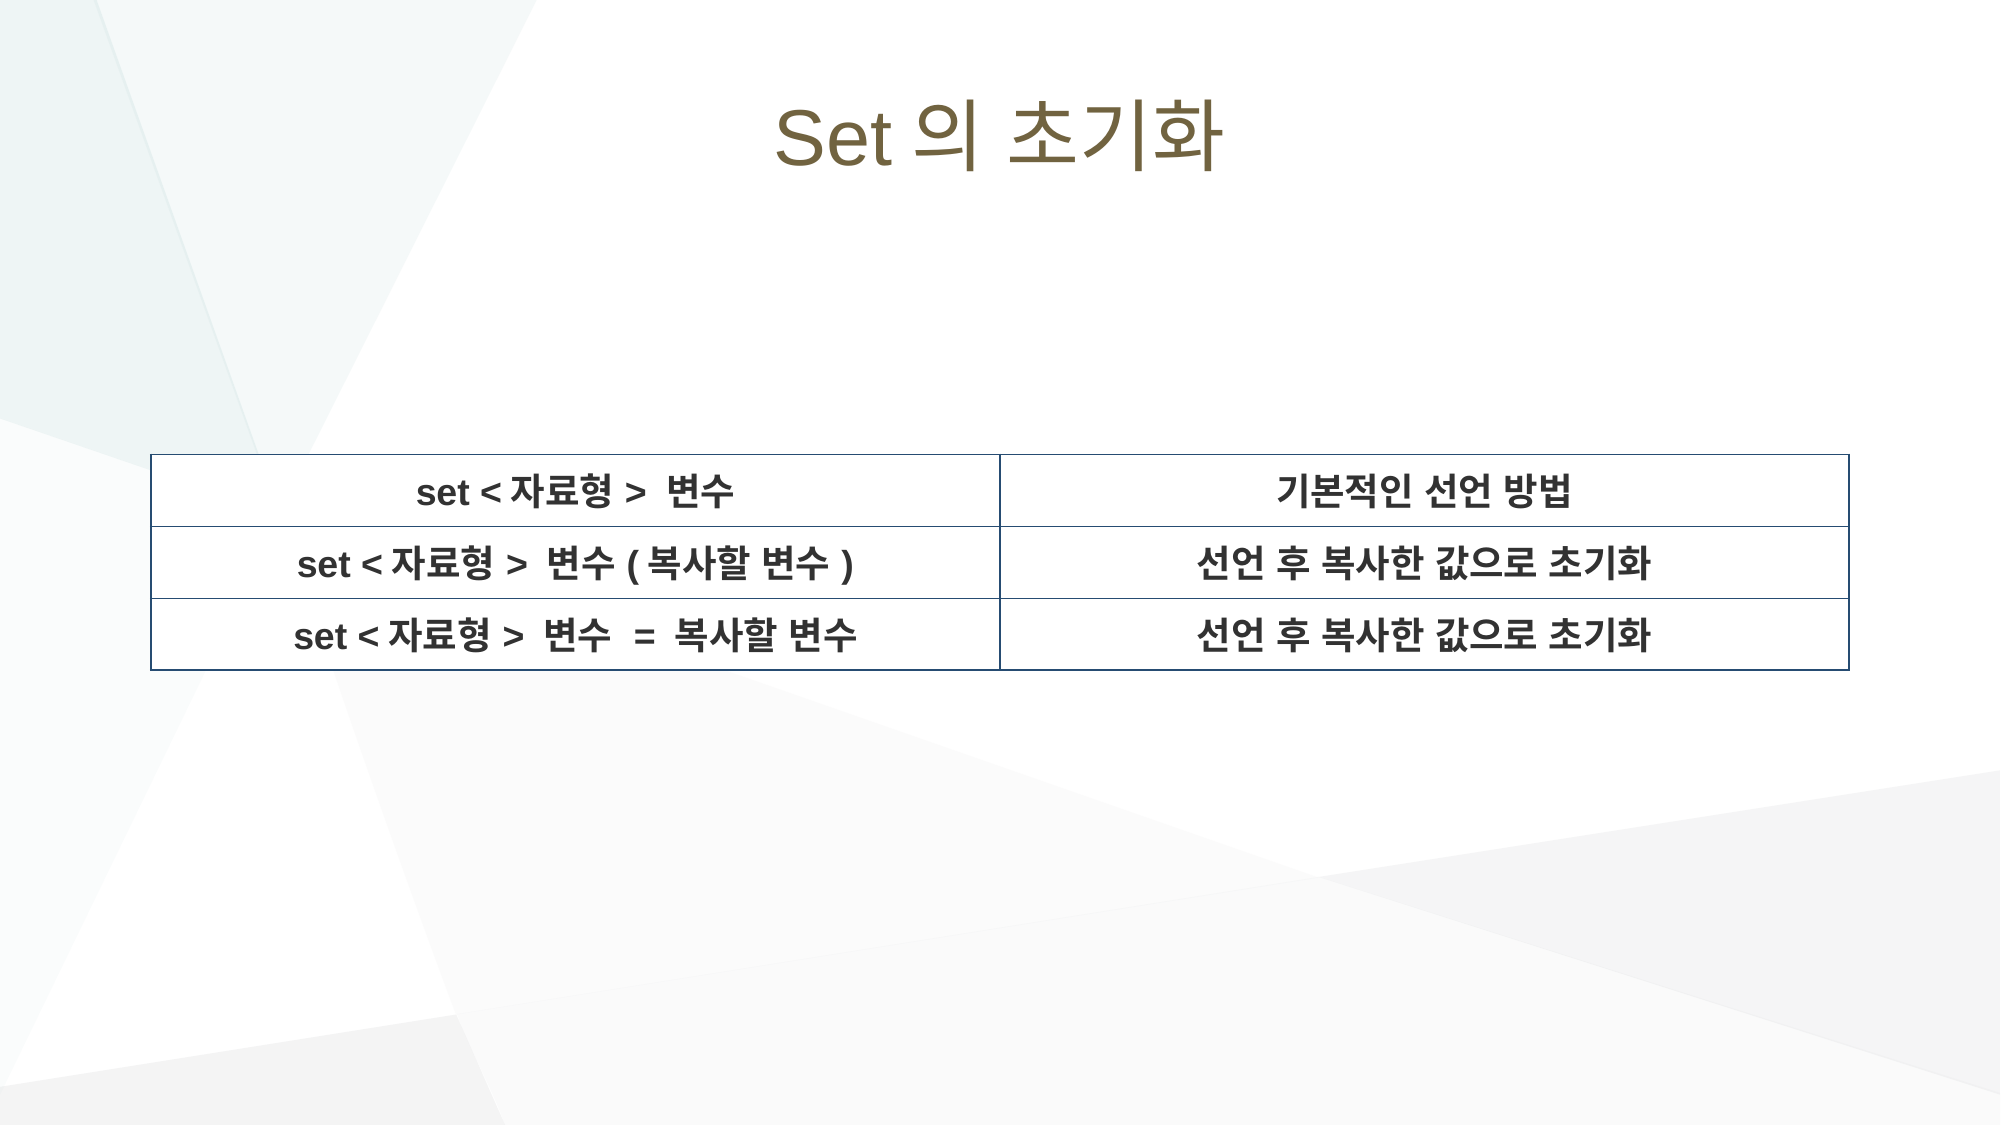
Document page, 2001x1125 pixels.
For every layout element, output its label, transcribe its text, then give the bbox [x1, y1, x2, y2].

title Set의 초기화 [72, 56, 1928, 211]
table_cell 선언 후 복사한 값으로 초기화 [1001, 527, 1848, 598]
table_cell set <자료형> 변수(복사할 변수) [152, 527, 999, 598]
table_header 기본적인 선언 방법 [1001, 455, 1848, 526]
table_cell set <자료형> 변수 = 복사할 변수 [152, 599, 999, 669]
table_header set <자료형> 변수 [152, 455, 999, 526]
table_cell 선언 후 복사한 값으로 초기화 [1001, 599, 1848, 669]
